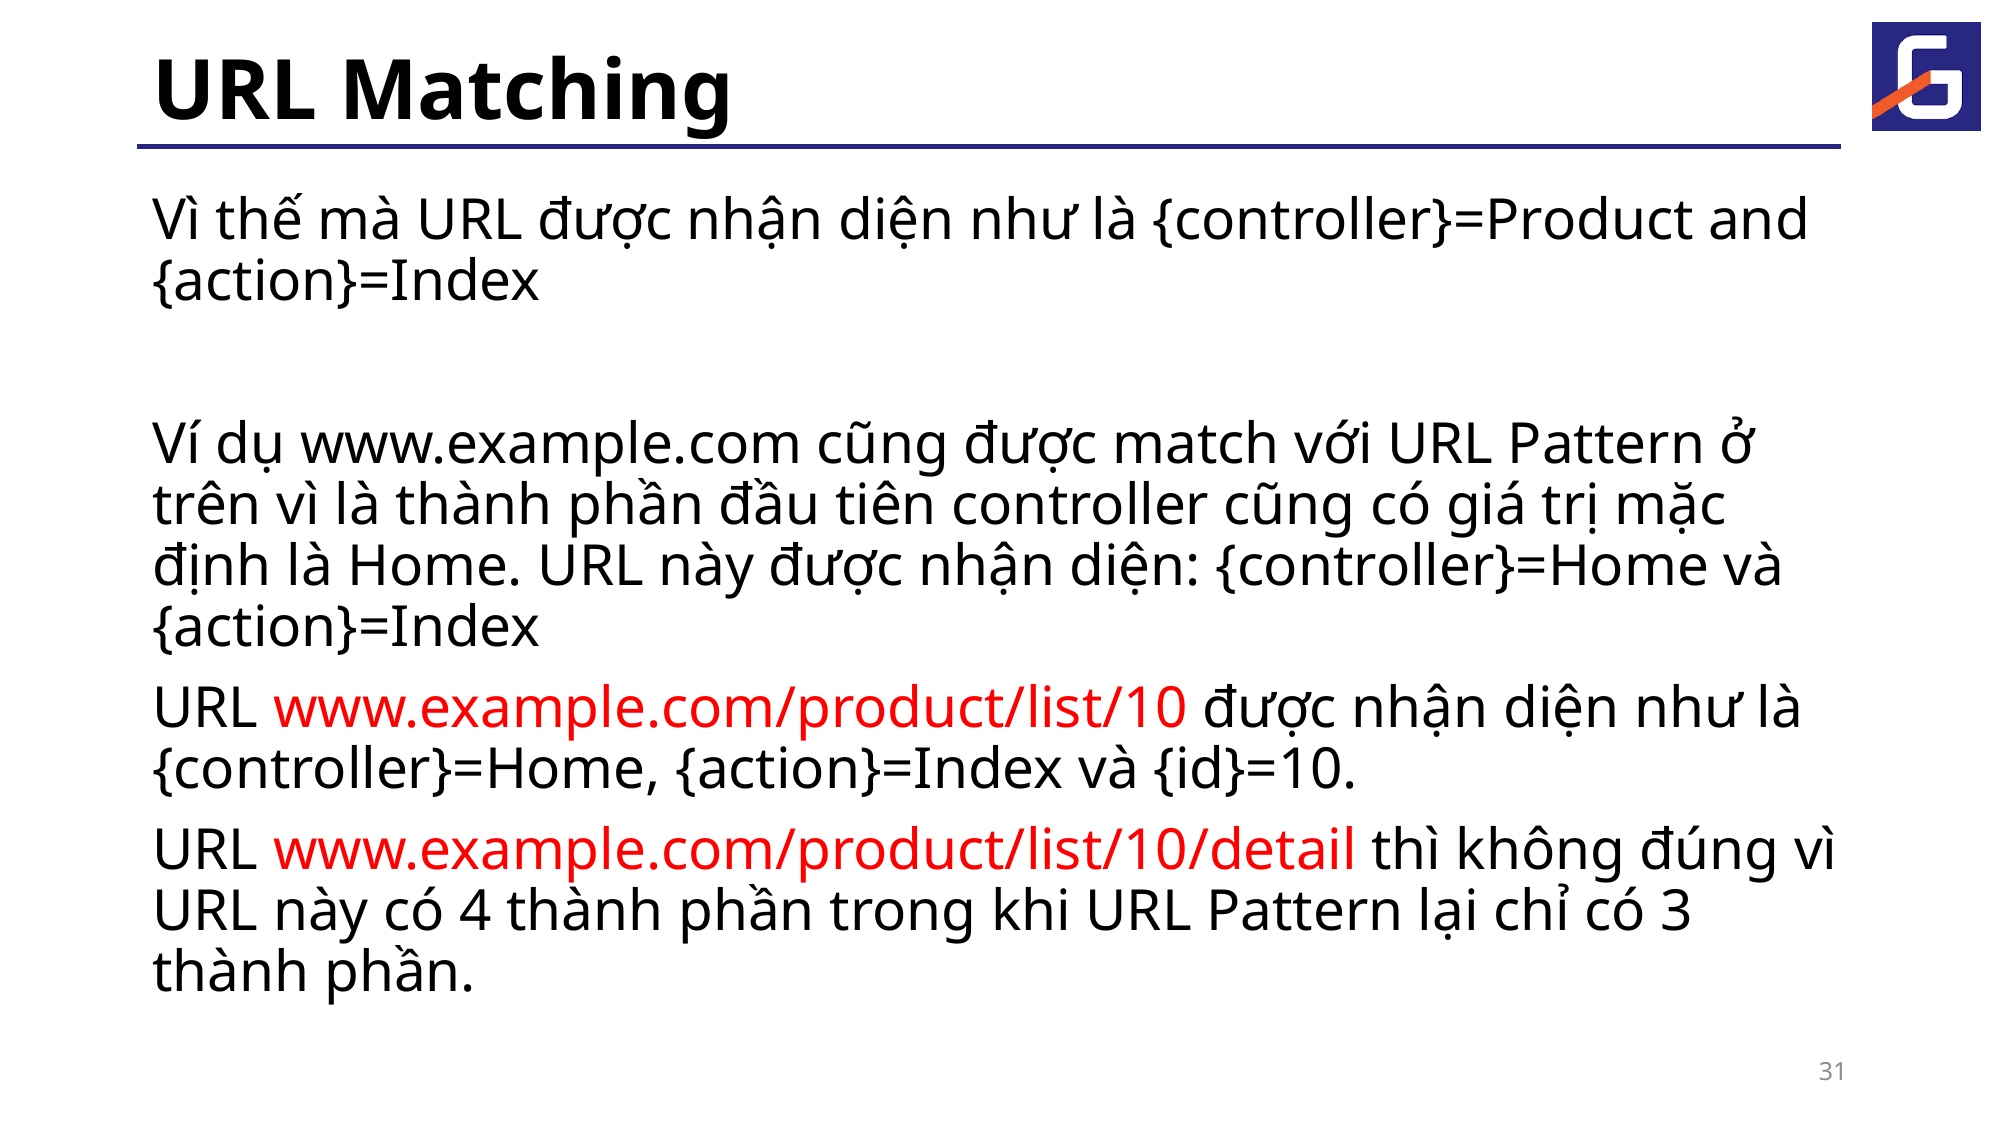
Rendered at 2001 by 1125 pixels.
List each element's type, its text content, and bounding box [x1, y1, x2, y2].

picture [1872, 22, 1981, 131]
slide_number 31 [1412, 1042, 1863, 1103]
title URL Matching [137, 26, 1863, 160]
list Vì thế mà URL được nhận diện như là {controller}=Product and {action}=Index Ví dụ www.example.com cũng được match với URL Pattern ở trên vì là thành phần đầu tiên controller cũng có giá trị mặc định là Home. URL này được nhận diện: {controller}=Home và {action}=Index URL www.example.com/product/list/10 được nhận diện như là {controller}=Home, {action}=Index và {id}=10. URL www.example.com/product/list/10/detail thì không đúng vì URL này có 4 thành phần trong khi URL Pattern lại chỉ có 3 thành phần. [137, 183, 1863, 1014]
